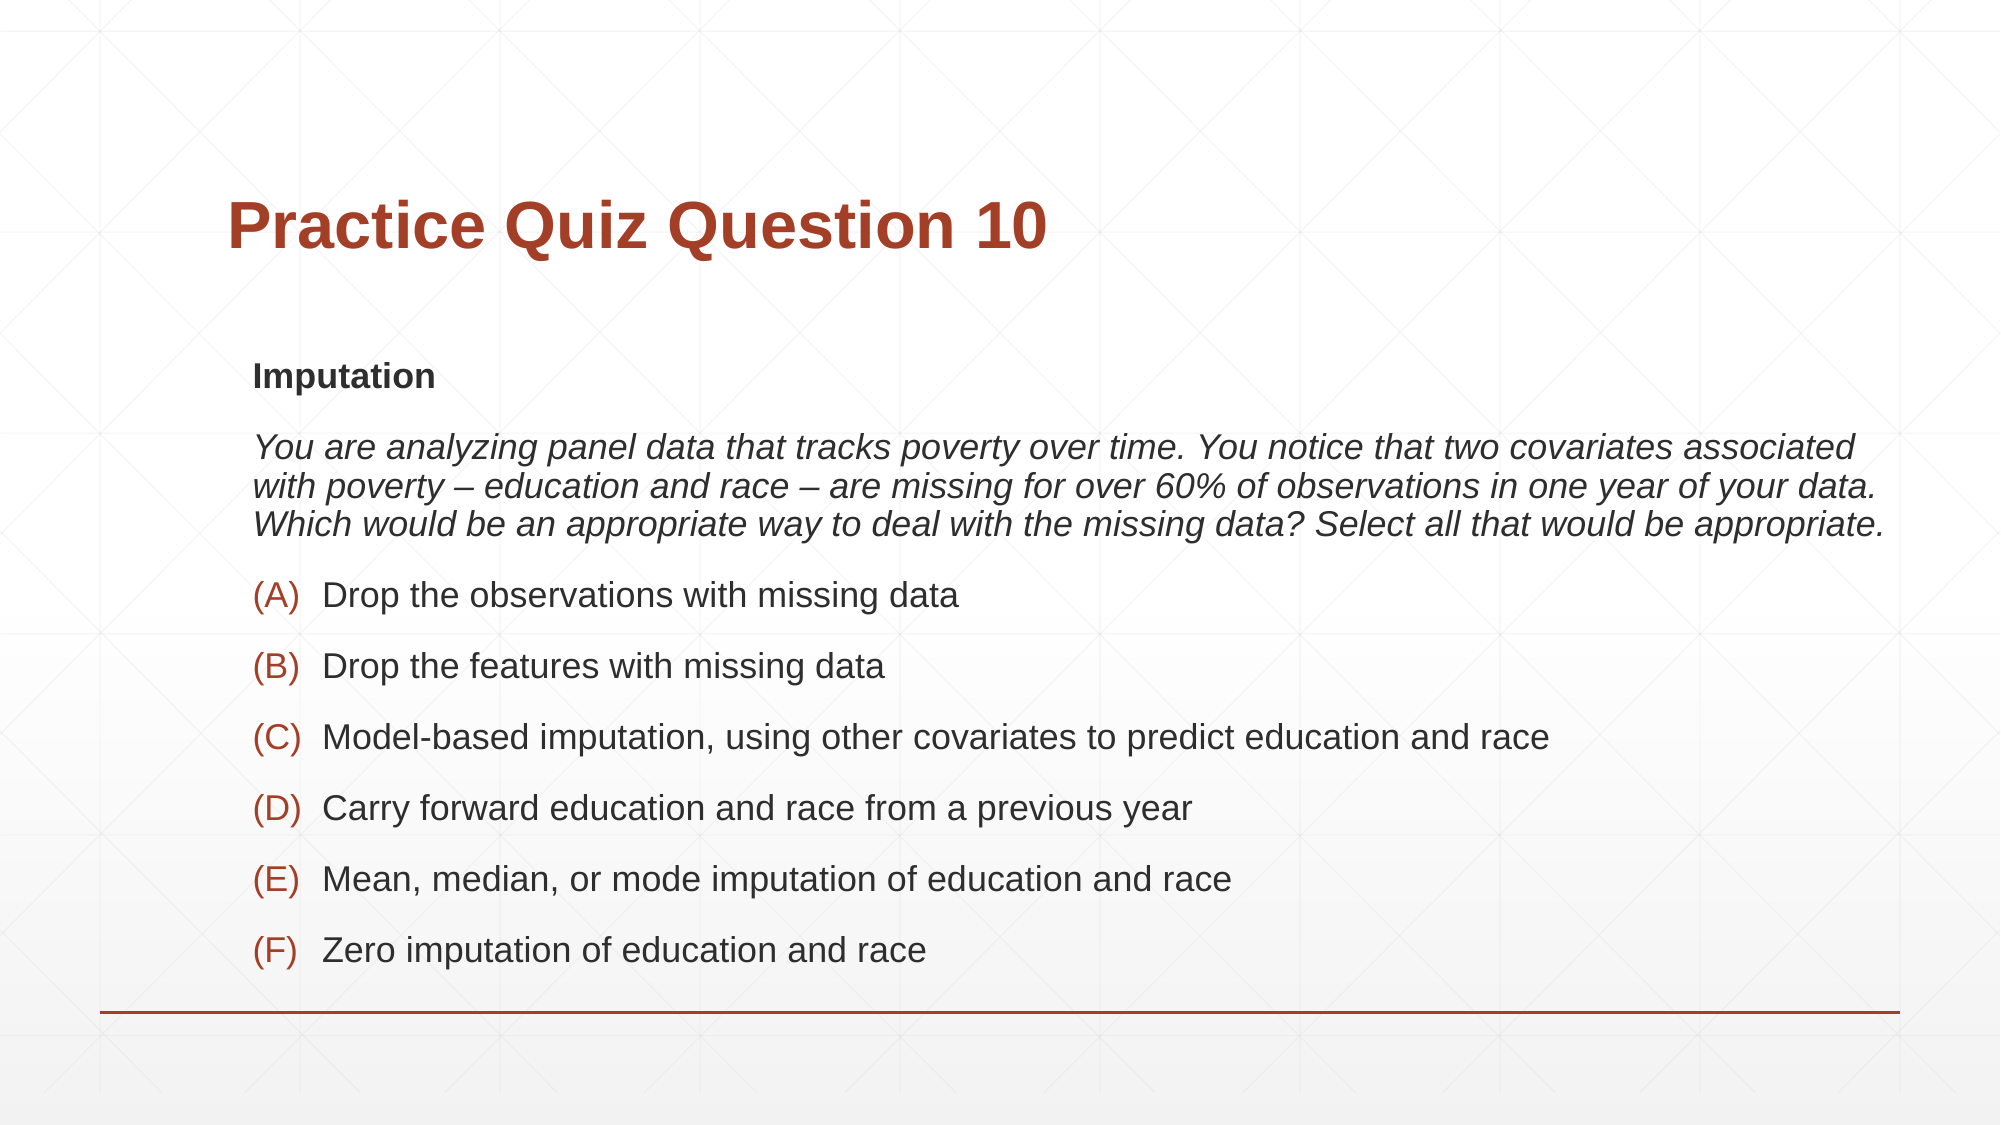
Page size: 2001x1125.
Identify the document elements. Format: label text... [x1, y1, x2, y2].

list [212, 324, 1836, 986]
text_box Imputation You are analyzing panel data that tracks poverty over time. You notice that two covariates associated with poverty – education and race – are missing for over 60% of observations in one year of your data. Which would be an appropriate way to deal with the missing data? Select all that would be appropriate. Drop the observations with missing data Drop the features with missing data Model-based imputation, using other covariates to predict education and race Carry forward education and race from a previous year Mean, median, or mode imputation of education and race Zero imputation of education and race [237, 350, 1920, 1011]
title Practice Quiz Question 10 [212, 82, 1788, 271]
